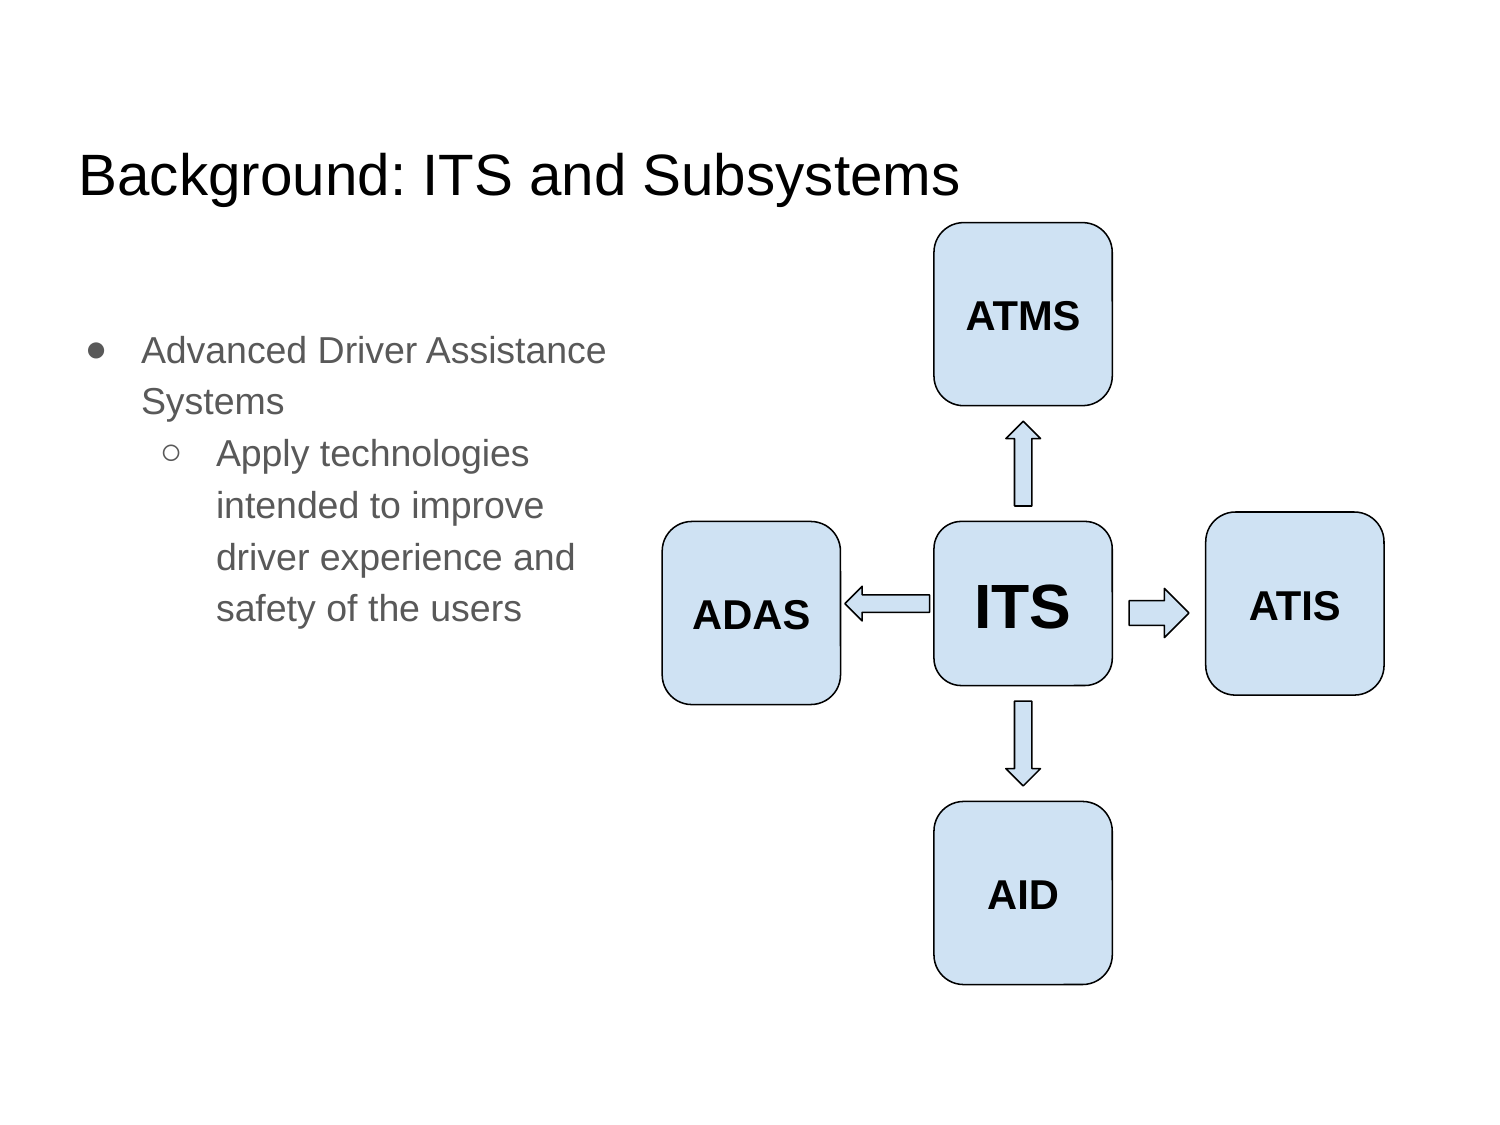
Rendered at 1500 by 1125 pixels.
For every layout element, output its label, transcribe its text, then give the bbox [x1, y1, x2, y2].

title Background: ITS and Subsystems [63, 97, 1462, 223]
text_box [661, 222, 1385, 985]
list Advanced Driver Assistance Systems Apply technologies intended to improve driver experience and safety of the users [51, 303, 663, 1000]
